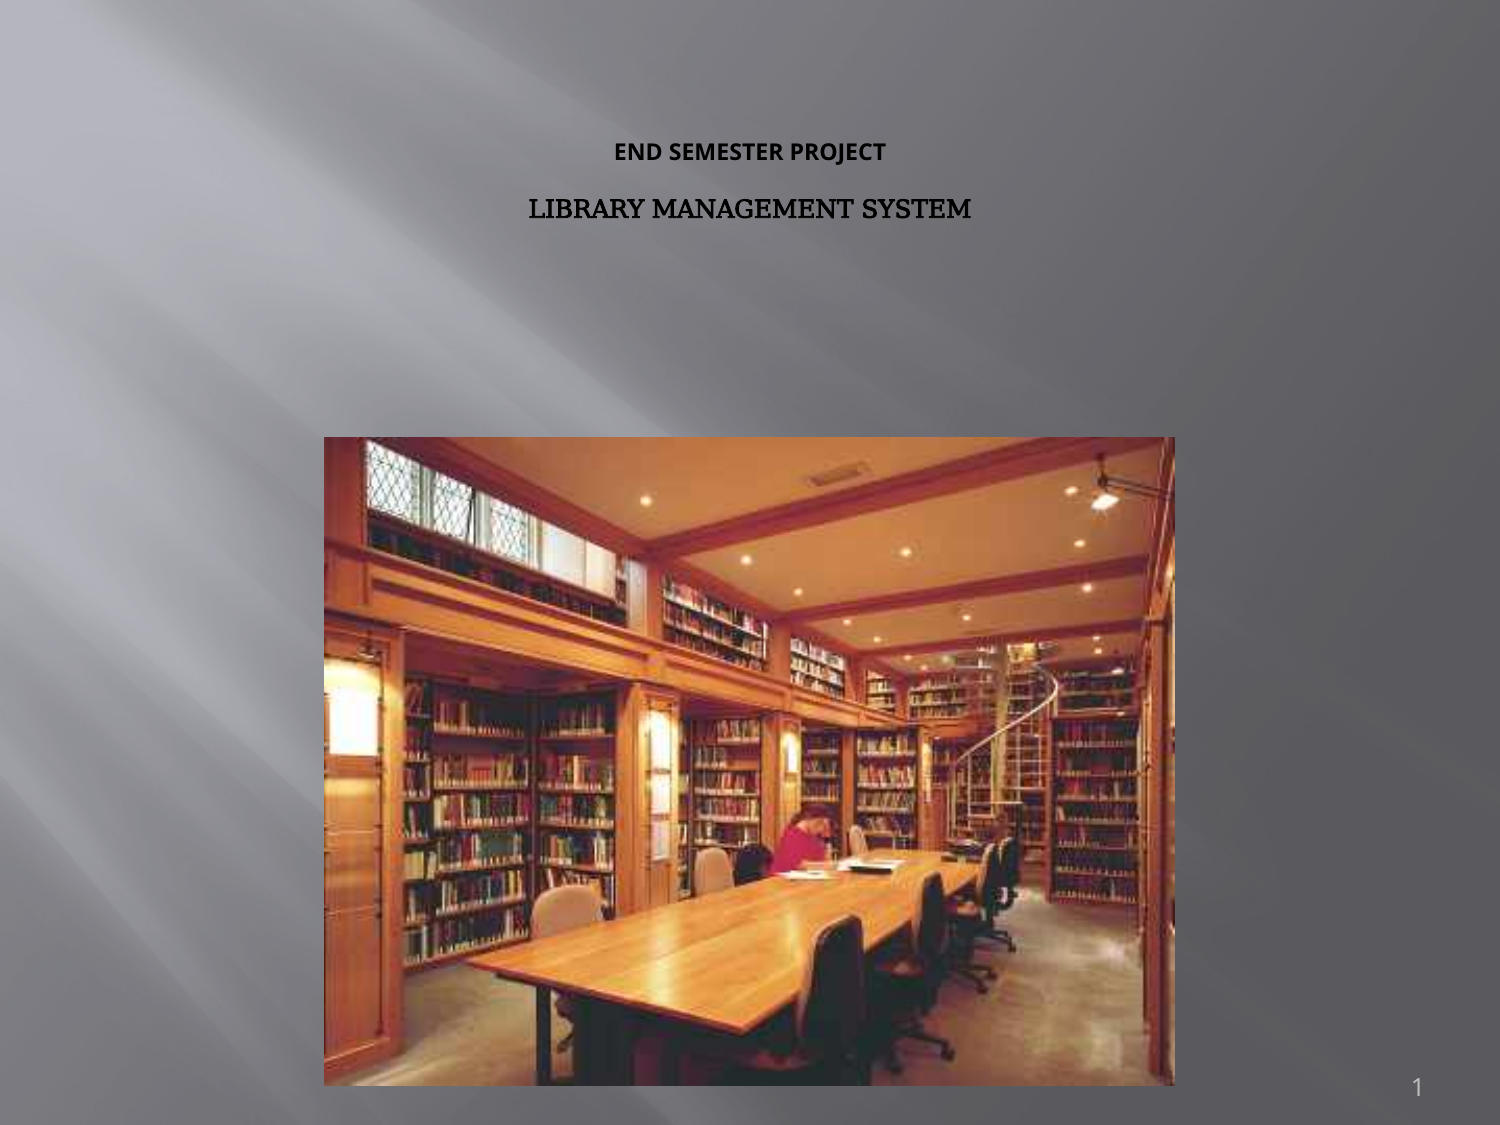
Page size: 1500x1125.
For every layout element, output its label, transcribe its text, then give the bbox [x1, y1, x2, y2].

title END SEMESTER PROJECT LIBRARY MANAGEMENT SYSTEM [75, 45, 1425, 233]
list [324, 437, 1176, 1086]
slide_number 1 [1299, 1052, 1425, 1113]
